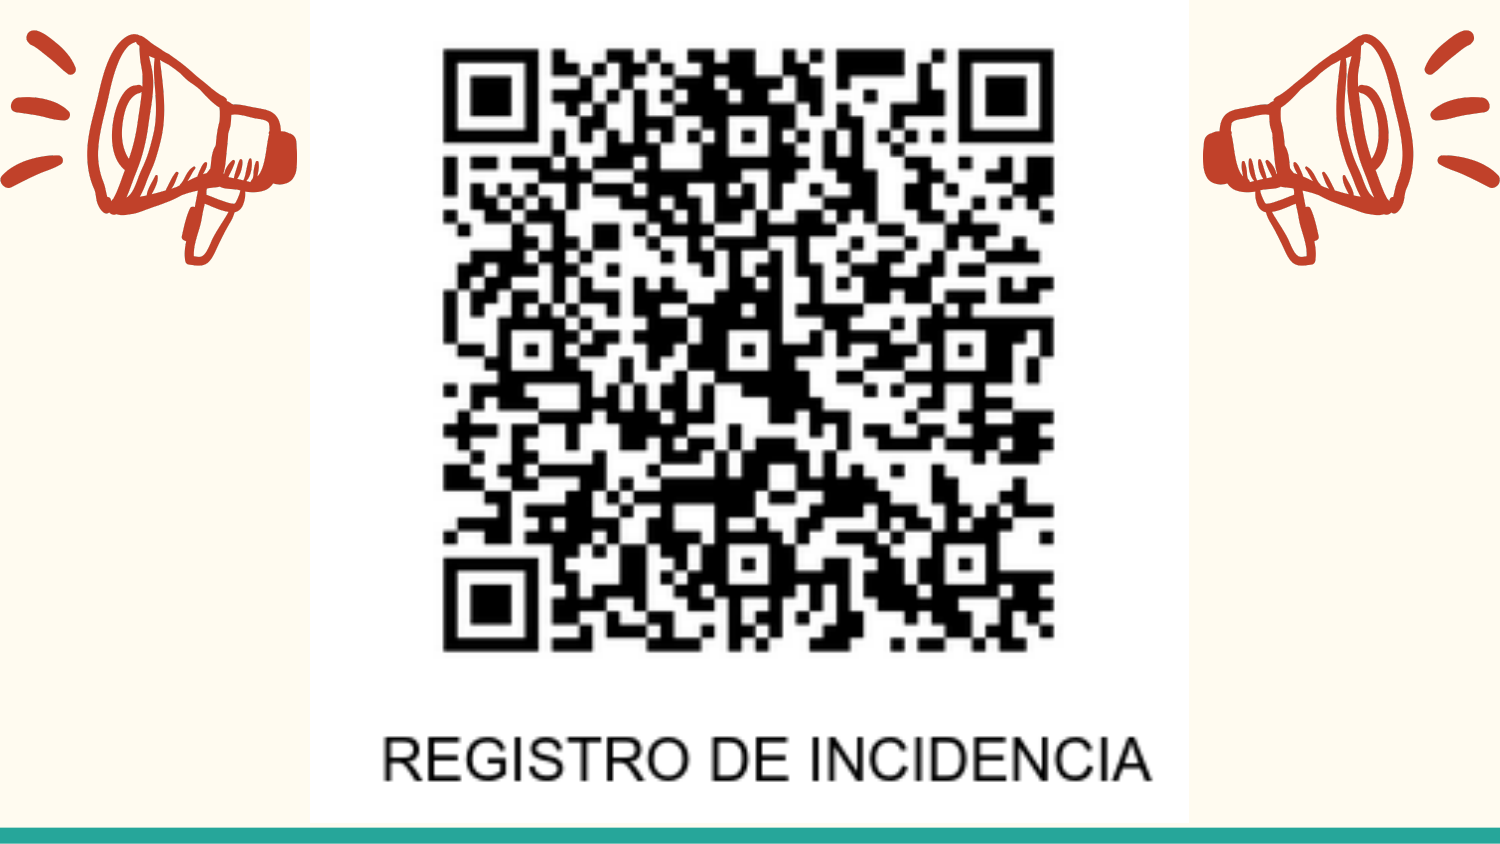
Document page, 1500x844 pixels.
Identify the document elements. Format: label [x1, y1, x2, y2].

picture [1202, 0, 1500, 297]
picture [0, 0, 297, 297]
picture [310, 0, 1190, 823]
